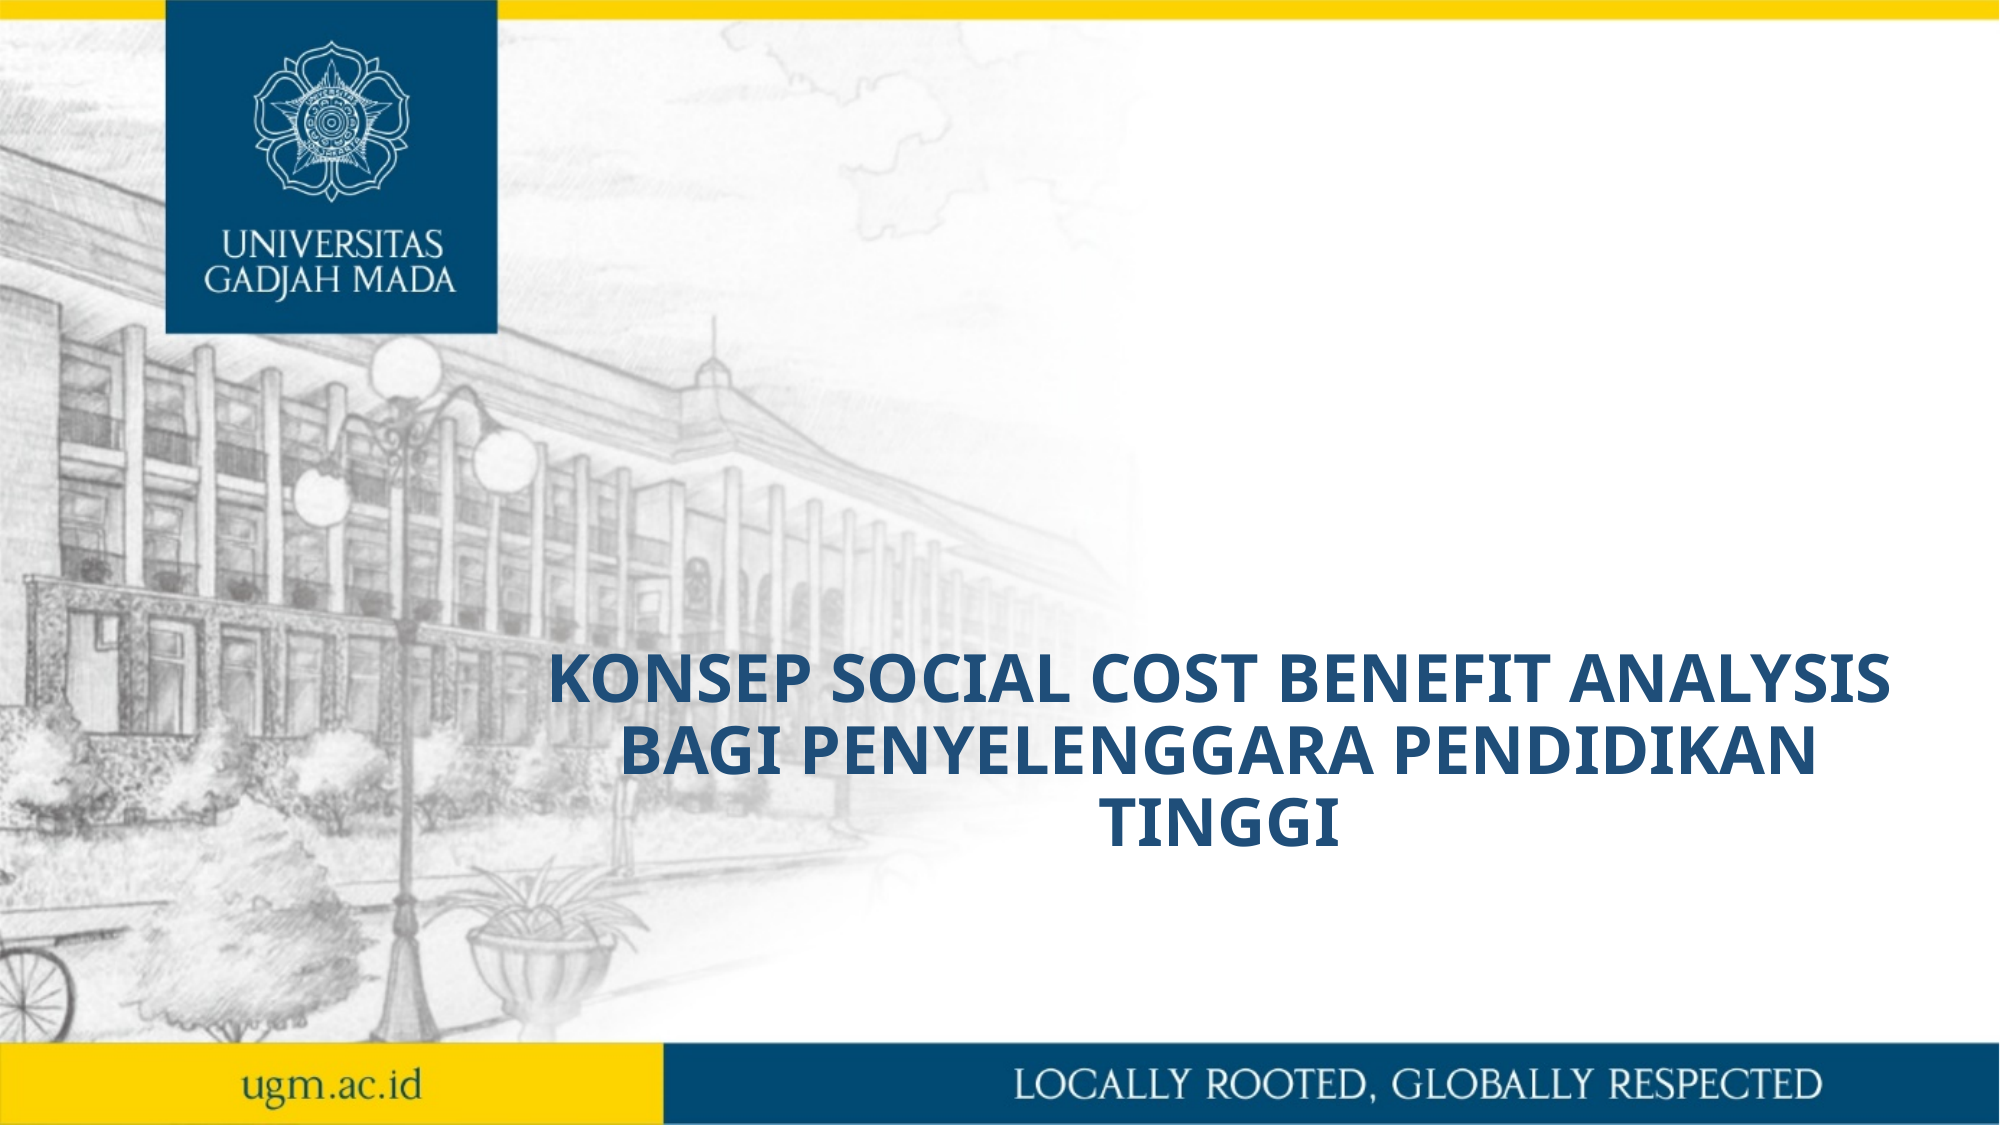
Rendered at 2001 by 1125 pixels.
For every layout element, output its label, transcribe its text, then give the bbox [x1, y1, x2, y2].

picture [0, 0, 2000, 1125]
title KONSEP SOCIAL COST BENEFIT ANALYSIS BAGI PENYELENGGARA PENDIDIKAN TINGGI [516, 682, 1923, 869]
